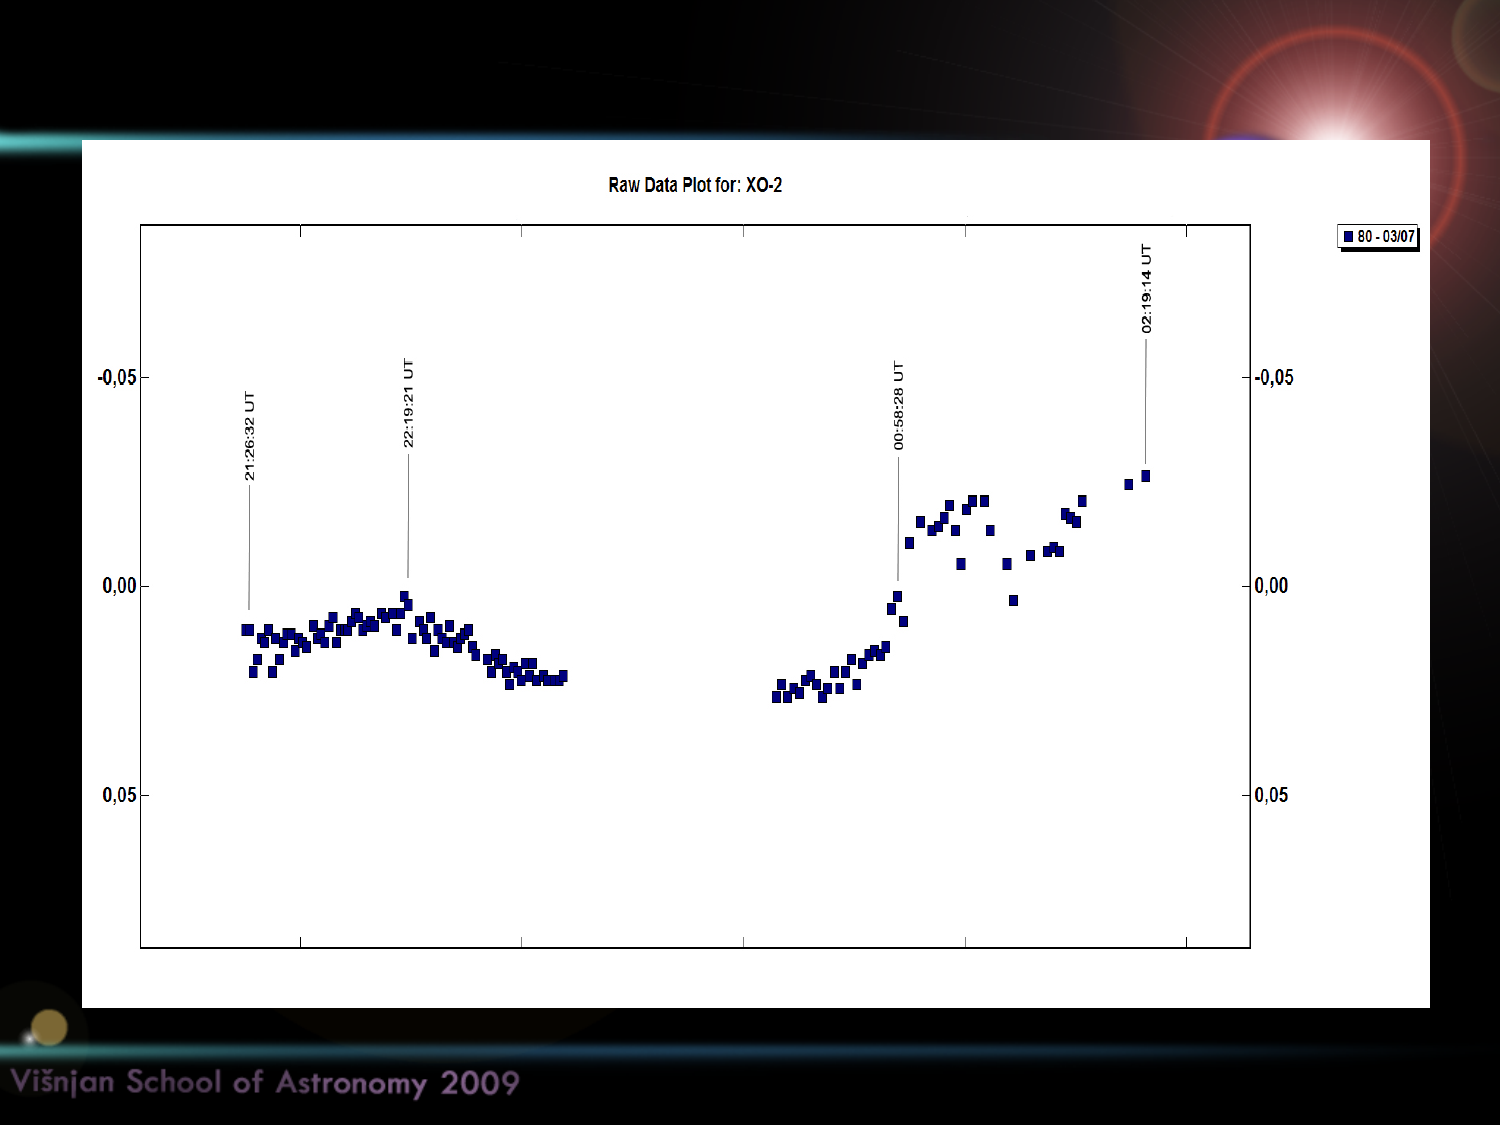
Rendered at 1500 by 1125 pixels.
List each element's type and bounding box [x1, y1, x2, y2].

picture [0, 0, 1500, 1125]
list [81, 140, 1430, 1008]
